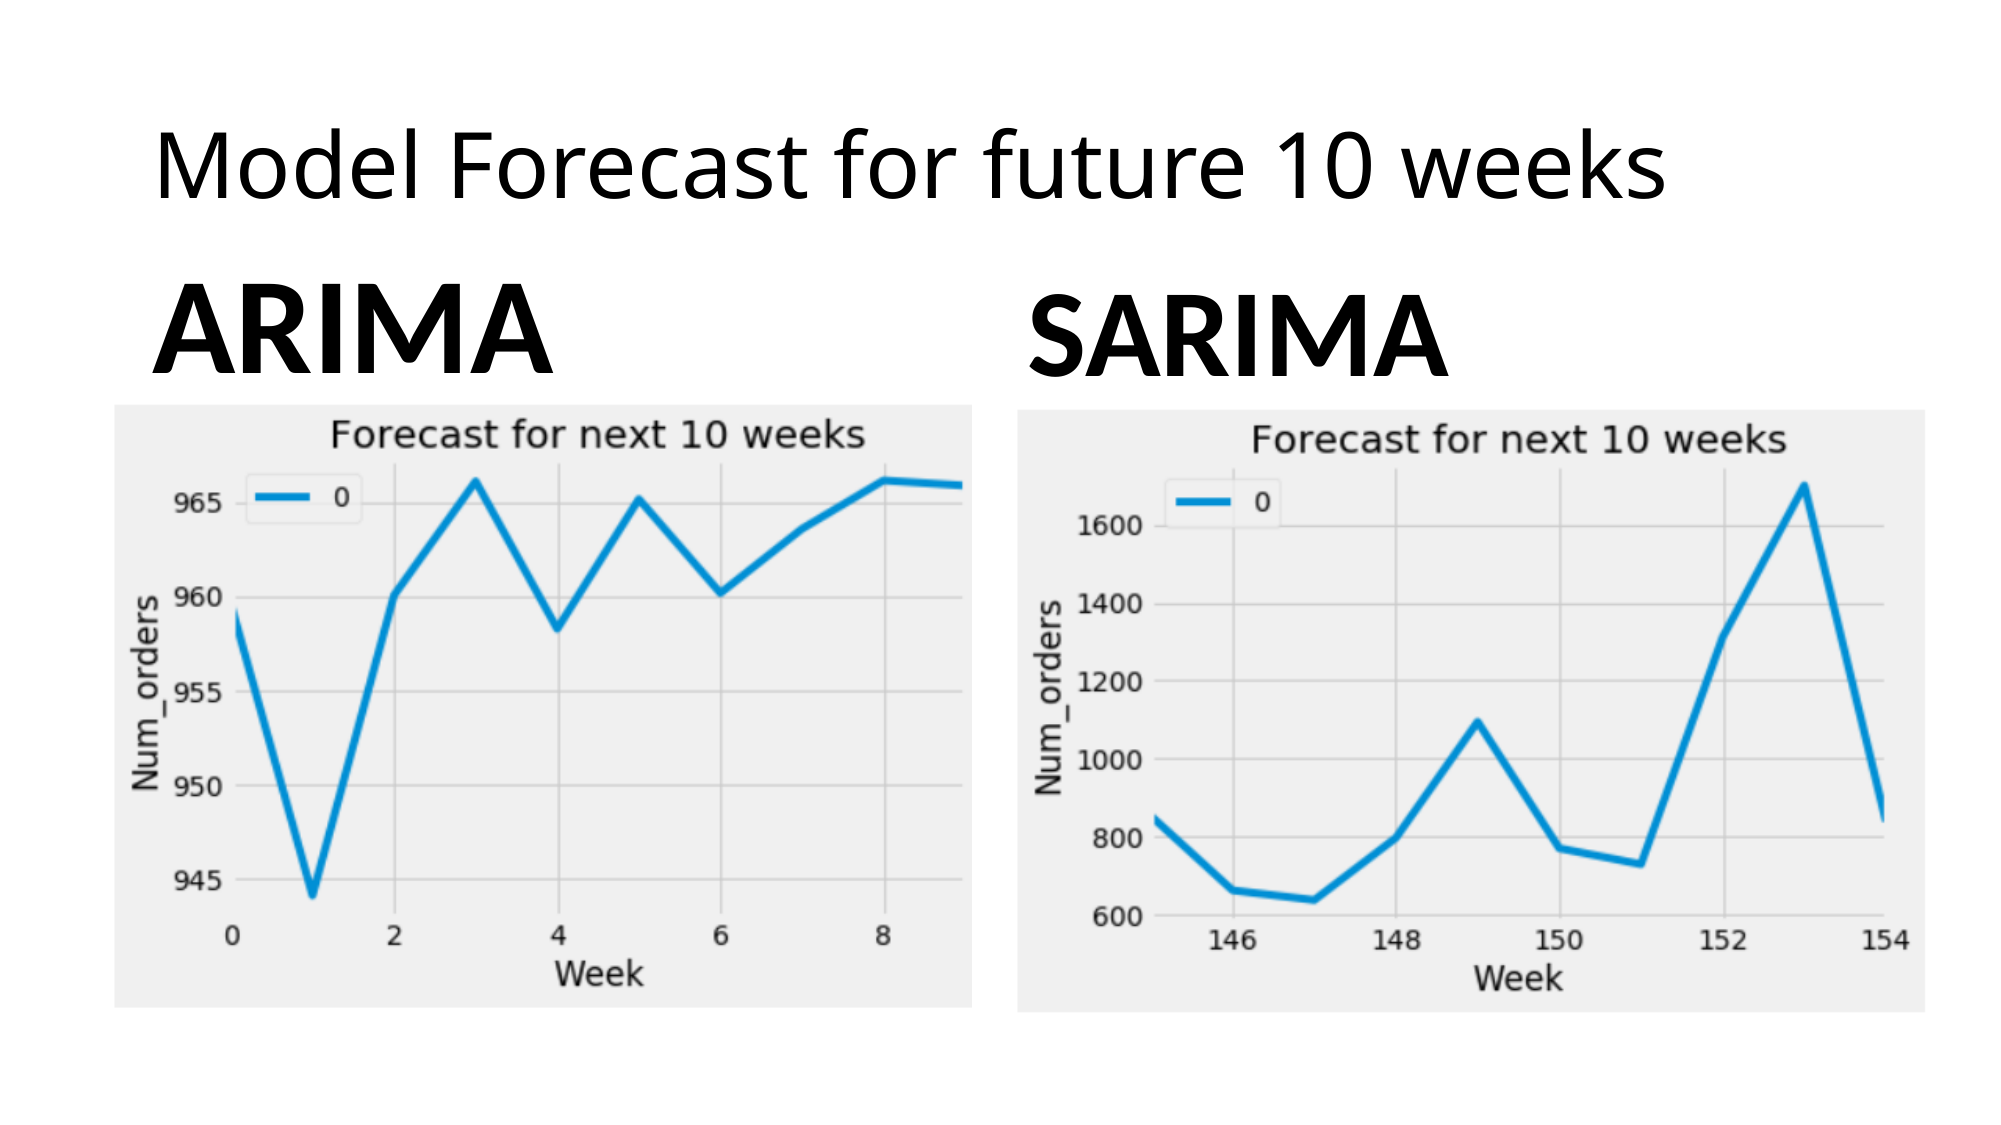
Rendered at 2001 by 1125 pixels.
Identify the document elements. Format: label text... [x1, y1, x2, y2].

title Model Forecast for future 10 weeks [137, 59, 1863, 278]
list SARIMA [1012, 275, 1863, 407]
picture [1010, 407, 1930, 1014]
list ARIMA [137, 275, 984, 411]
picture [107, 402, 972, 1011]
